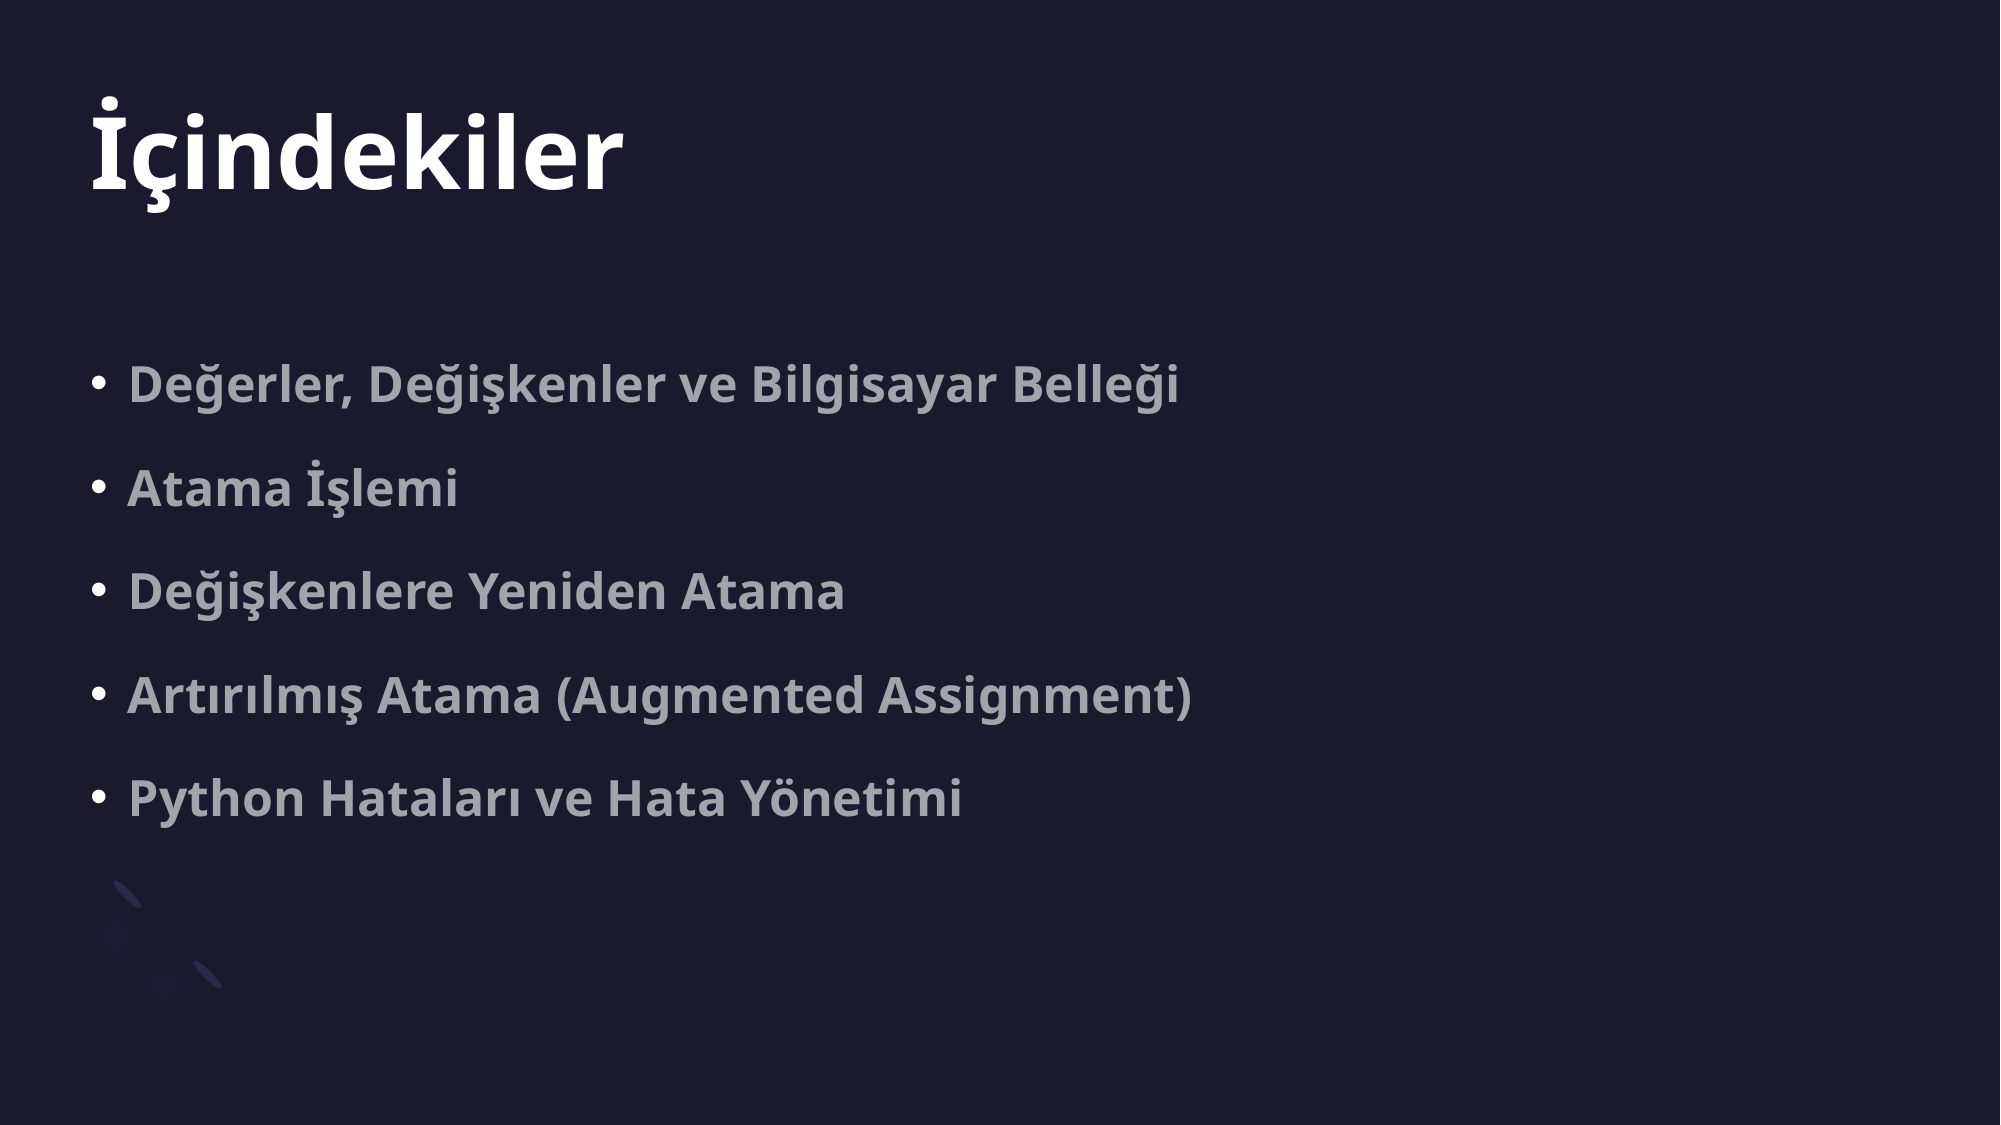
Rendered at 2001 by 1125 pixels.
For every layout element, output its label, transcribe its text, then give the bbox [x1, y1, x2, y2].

list Değerler, Değişkenler ve Bilgisayar Belleği Atama İşlemi Değişkenlere Yeniden Atama Artırılmış Atama (Augmented Assignment) Python Hataları ve Hata Yönetimi [90, 346, 1637, 948]
title İçindekiler [90, 90, 1910, 309]
